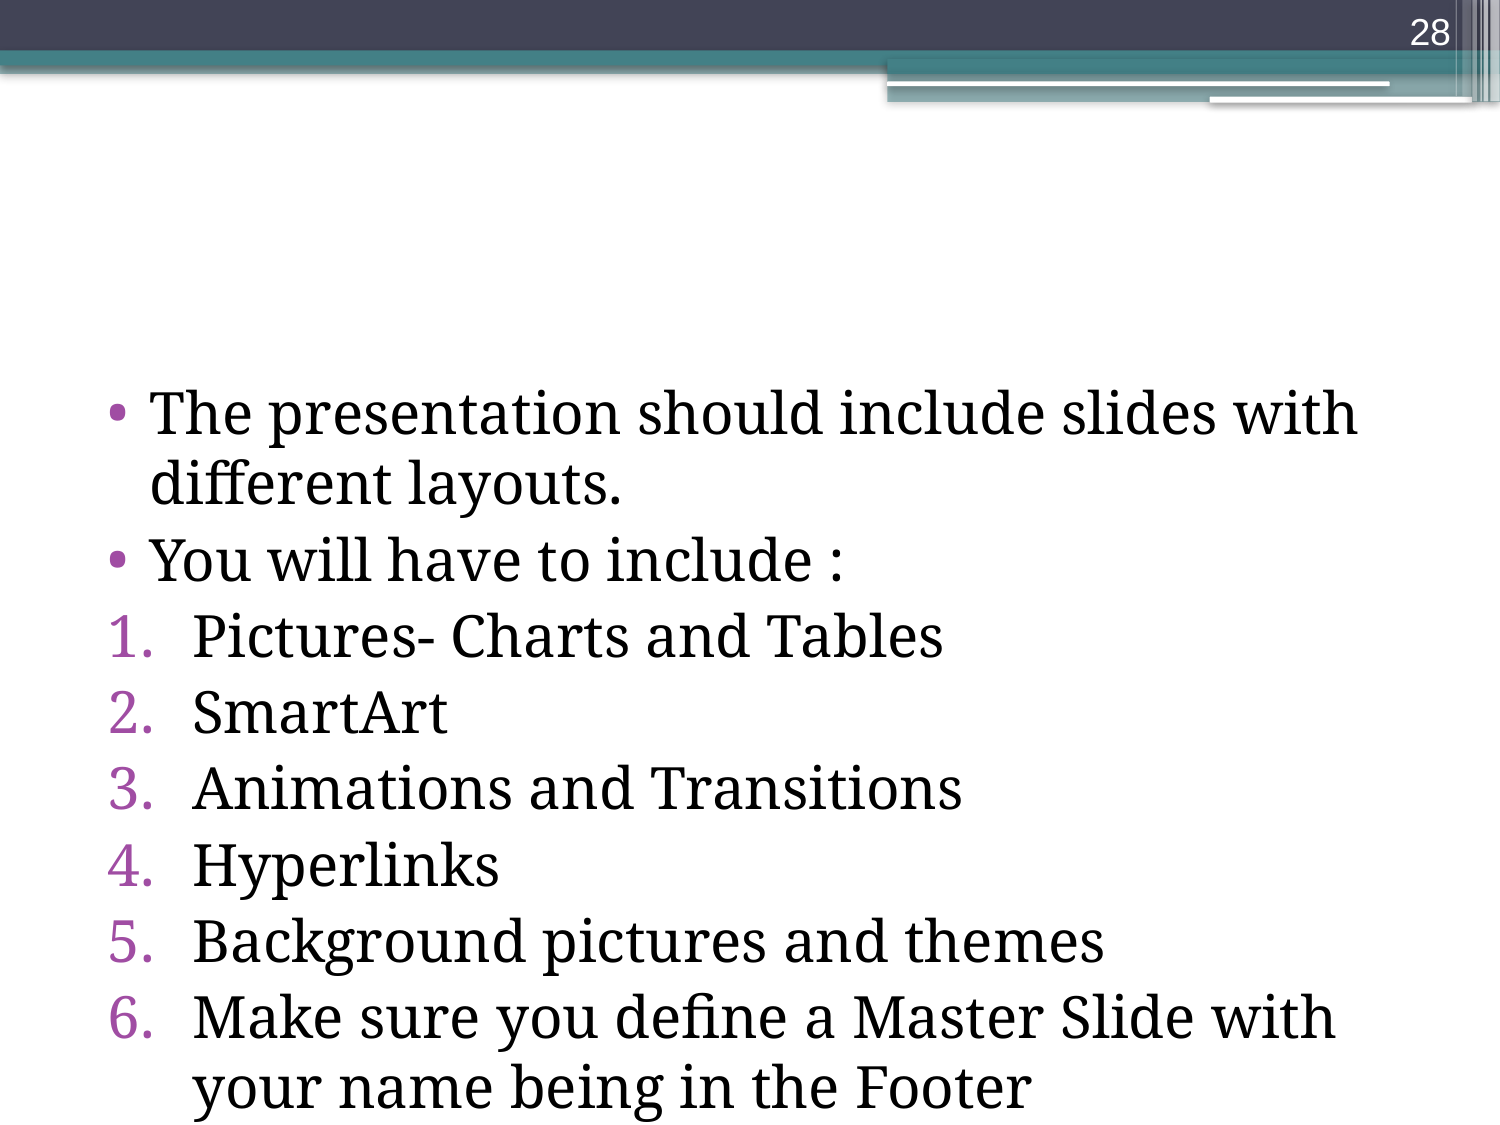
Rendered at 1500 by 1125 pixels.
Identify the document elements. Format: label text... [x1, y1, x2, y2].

list The presentation should include slides with different layouts. You will have to include : Pictures- Charts and Tables SmartArt Animations and Transitions Hyperlinks Background pictures and themes Make sure you define a Master Slide with your name being in the Footer [74, 368, 1426, 1079]
slide_number 28 [1340, 0, 1466, 61]
